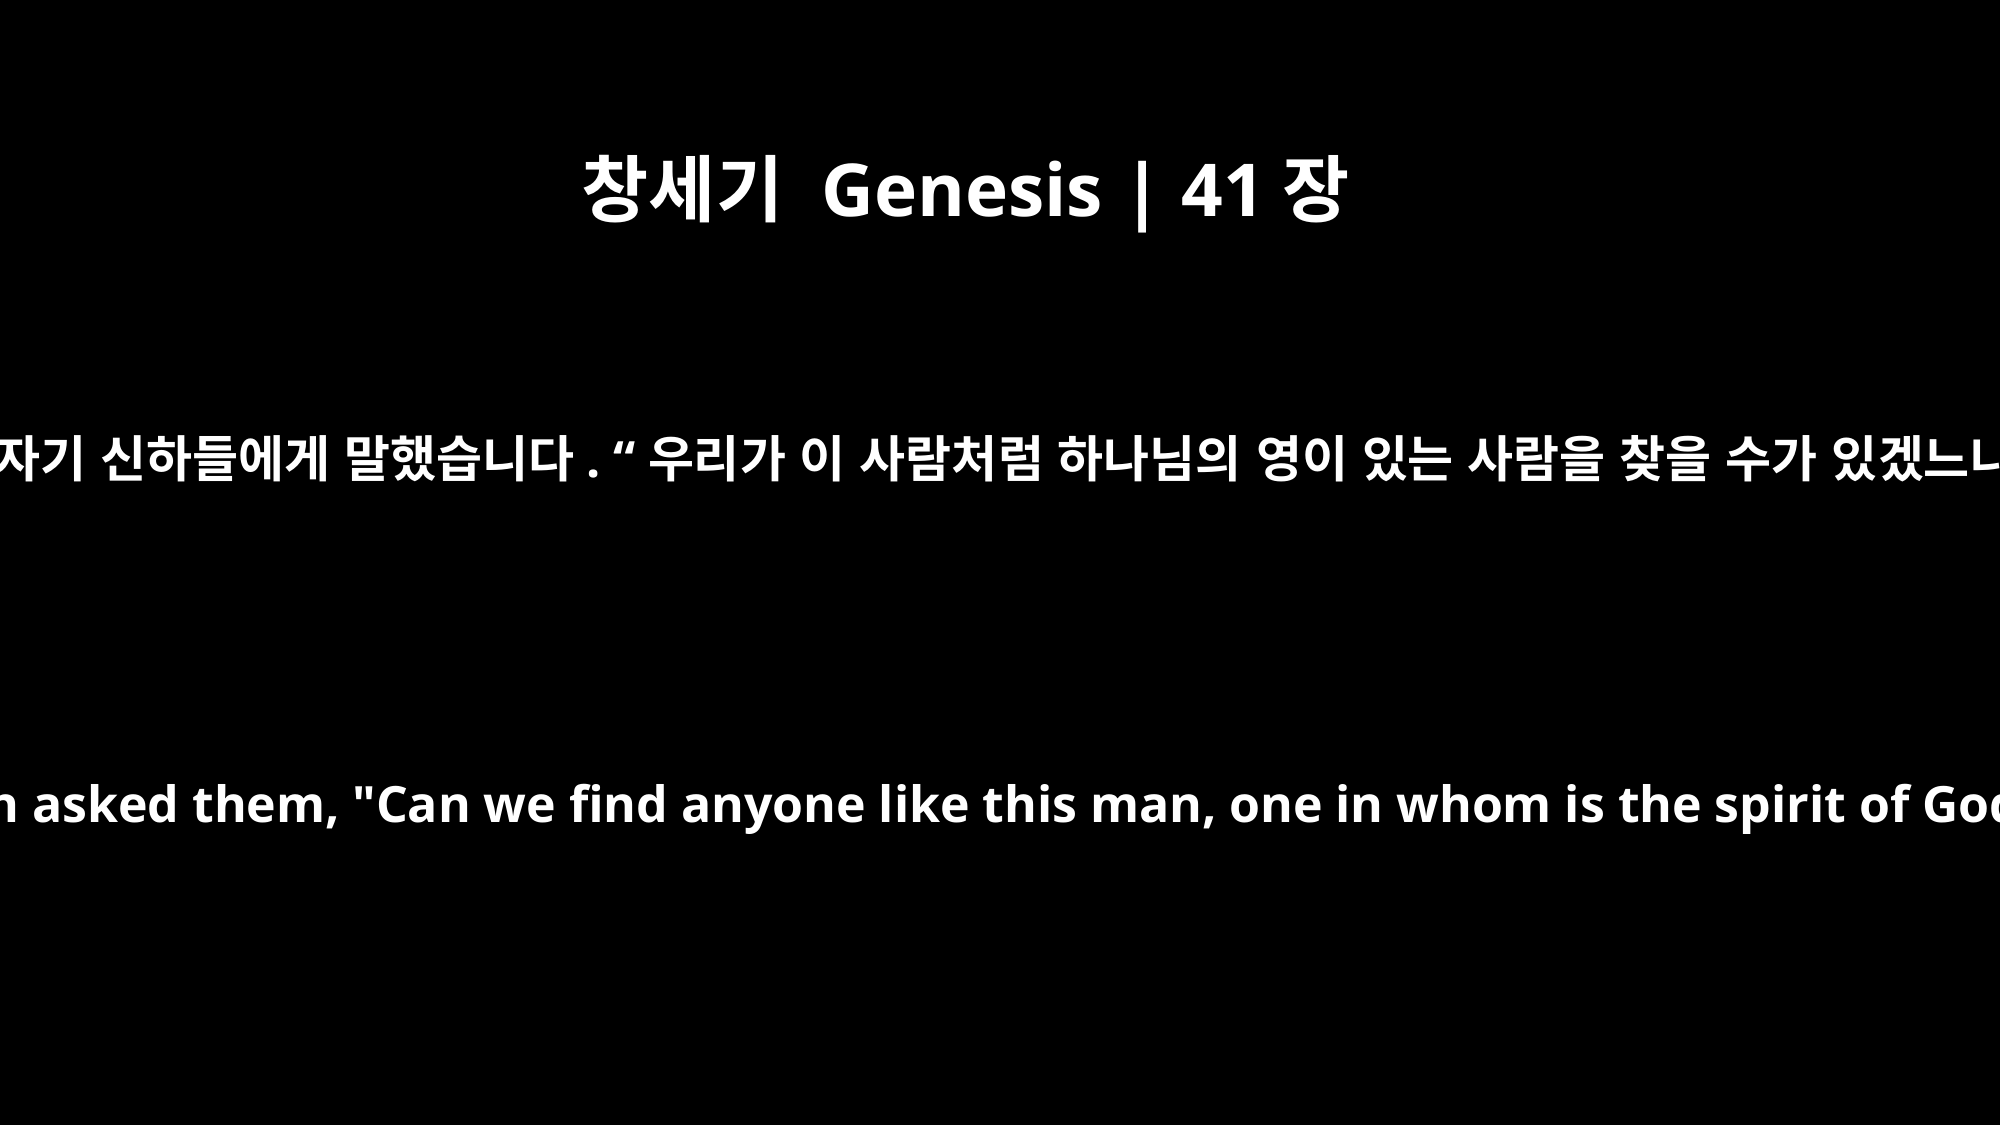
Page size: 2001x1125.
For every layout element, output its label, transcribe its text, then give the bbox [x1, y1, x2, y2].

text_box So Pharaoh asked them, "Can we find anyone like this man, one in whom is the spirit of God?" [0, 764, 2000, 840]
text_box 38 바로가 자기 신하들에게 말했습니다. “우리가 이 사람처럼 하나님의 영이 있는 사람을 찾을 수가 있겠느냐?” [0, 359, 2000, 495]
text_box 창세기 Genesis | 41장 [566, 136, 1365, 239]
